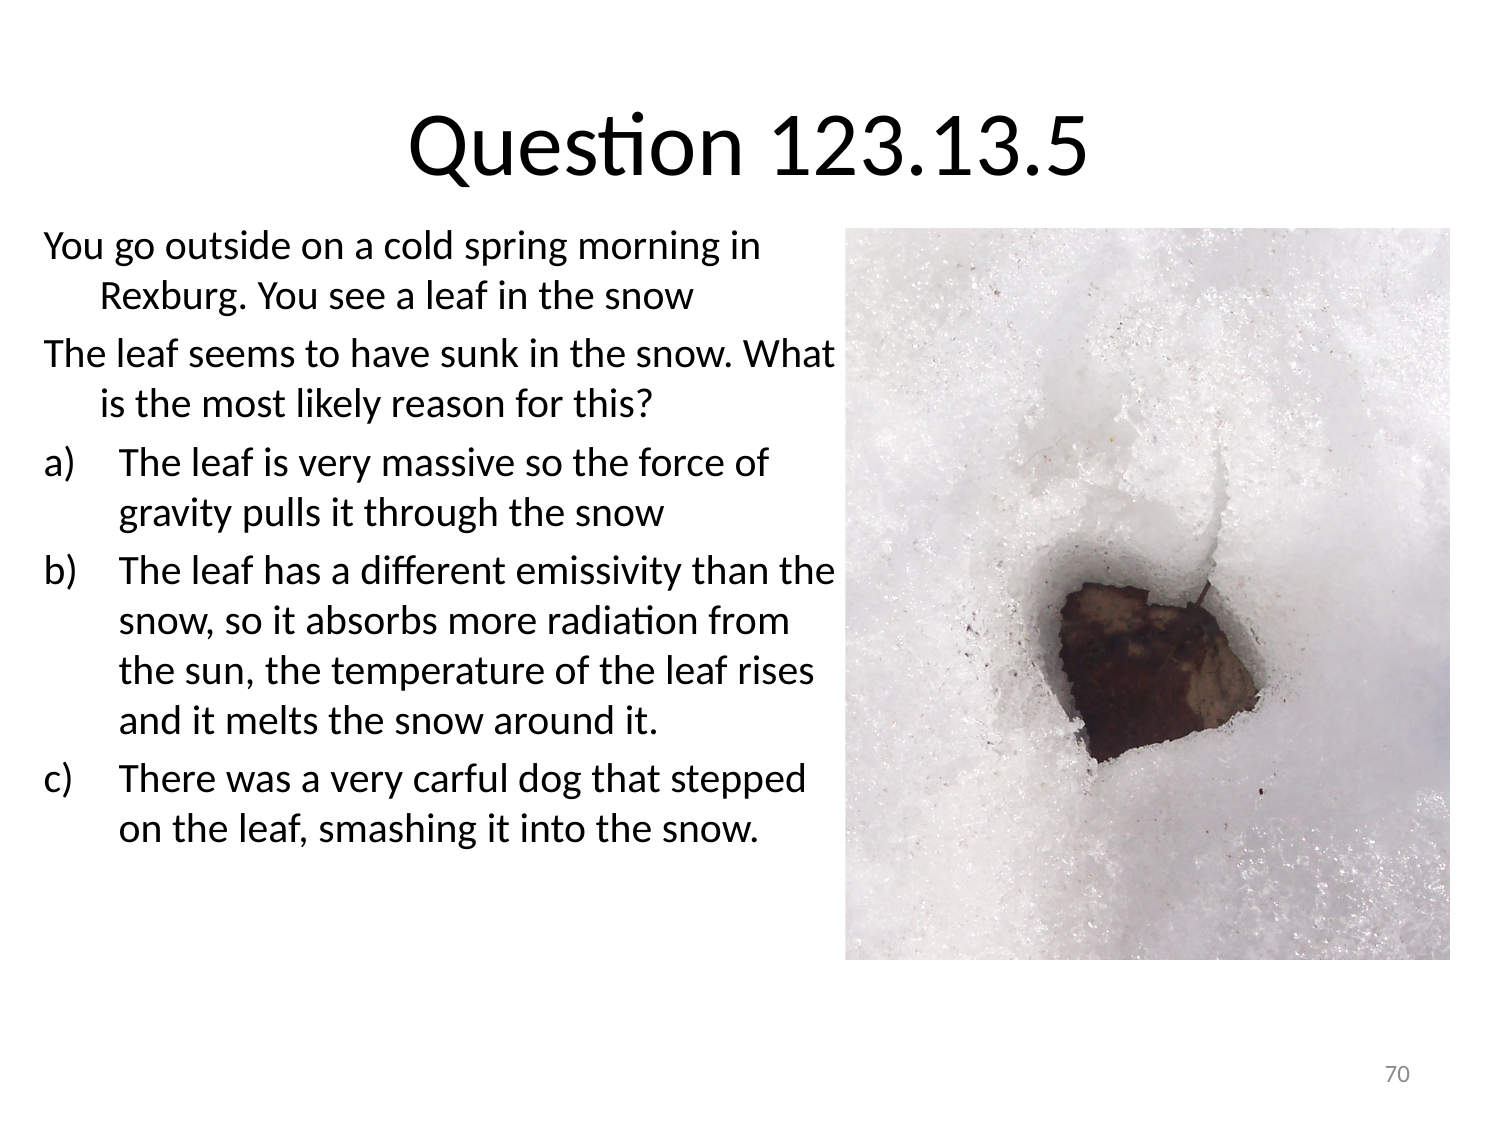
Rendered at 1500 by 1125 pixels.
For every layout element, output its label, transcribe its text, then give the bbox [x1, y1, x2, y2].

title Question 123.13.5 [75, 45, 1425, 227]
list You go outside on a cold spring morning in Rexburg. You see a leaf in the snow The leaf seems to have sunk in the snow. What is the most likely reason for this? The leaf is very massive so the force of gravity pulls it through the snow The leaf has a different emissivity than the snow, so it absorbs more radiation from the sun, the temperature of the leaf rises and it melts the snow around it. There was a very carful dog that stepped on the leaf, smashing it into the snow. [28, 210, 862, 953]
slide_number 70 [1074, 1042, 1425, 1103]
picture [844, 228, 1451, 960]
